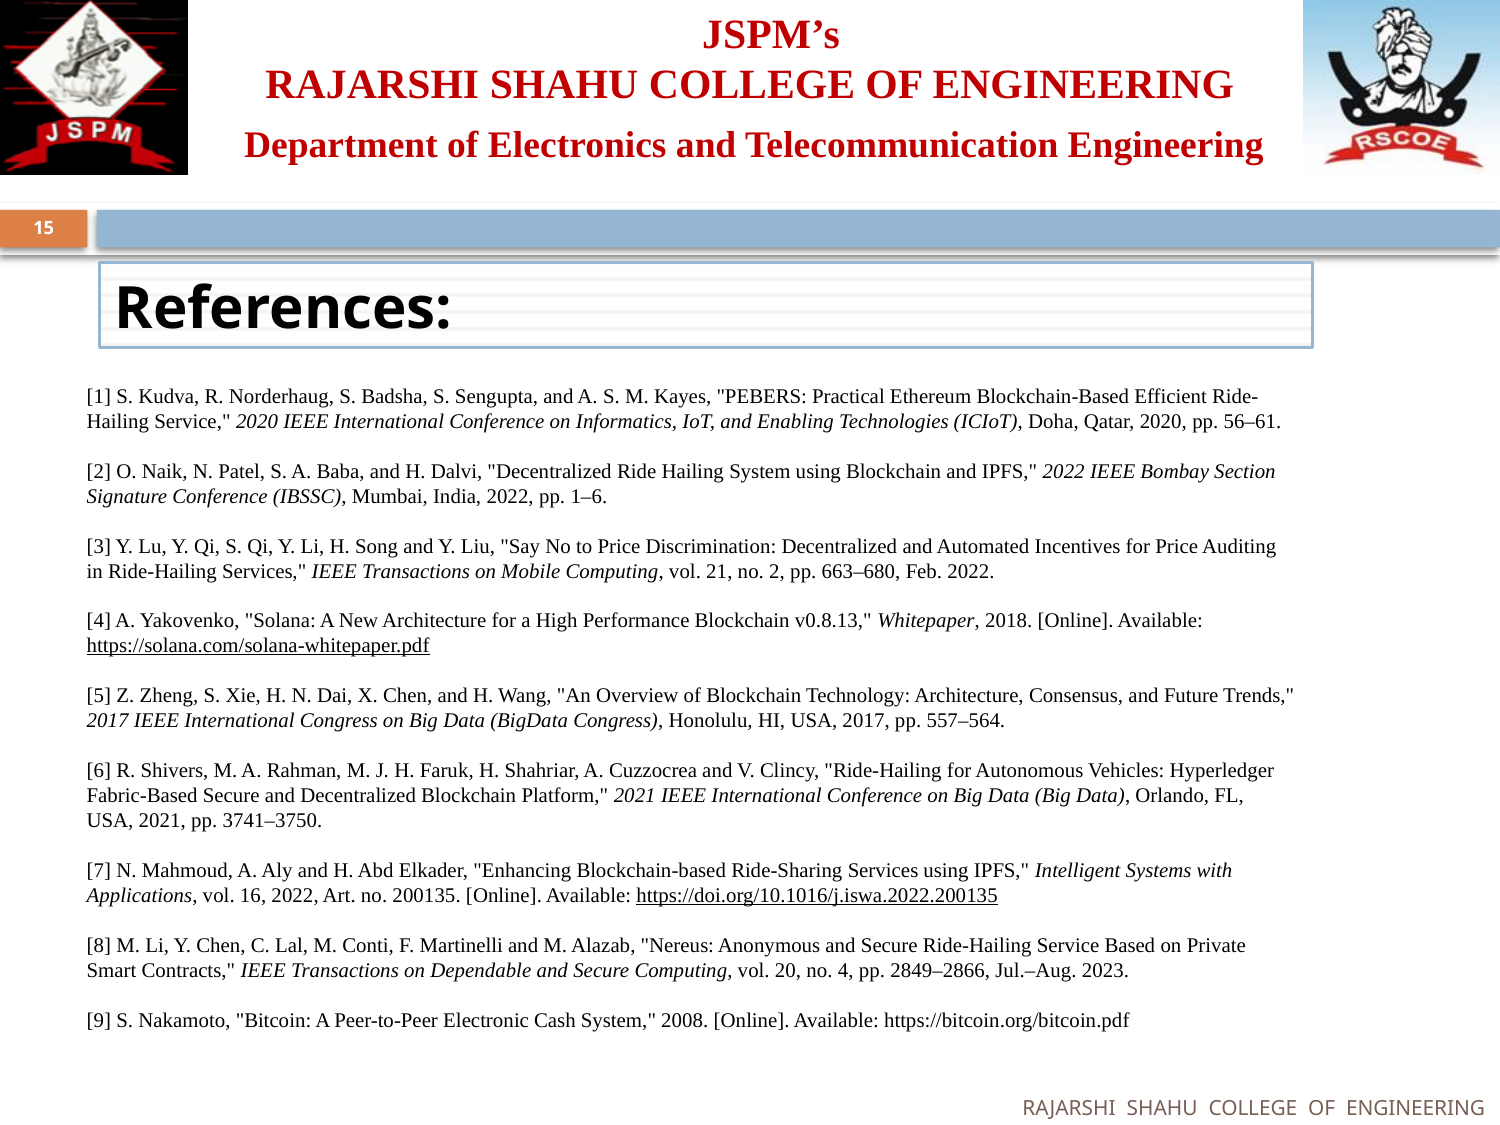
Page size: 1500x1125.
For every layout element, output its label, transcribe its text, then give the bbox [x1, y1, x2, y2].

footer RAJARSHI SHAHU COLLEGE OF ENGINEERING [610, 1077, 1500, 1125]
slide_number 15 [0, 208, 88, 249]
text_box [0, 0, 1500, 178]
text_box [1] S. Kudva, R. Norderhaug, S. Badsha, S. Sengupta, and A. S. M. Kayes, "PEBERS: Practical Ethereum Blockchain-Based Efficient Ride-Hailing Service," 2020 IEEE International Conference on Informatics, IoT, and Enabling Technologies (ICIoT), Doha, Qatar, 2020, pp. 56–61. [2] O. Naik, N. Patel, S. A. Baba, and H. Dalvi, "Decentralized Ride Hailing System using Blockchain and IPFS," 2022 IEEE Bombay Section Signature Conference (IBSSC), Mumbai, India, 2022, pp. 1–6. [3] Y. Lu, Y. Qi, S. Qi, Y. Li, H. Song and Y. Liu, "Say No to Price Discrimination: Decentralized and Automated Incentives for Price Auditing in Ride-Hailing Services," IEEE Transactions on Mobile Computing, vol. 21, no. 2, pp. 663–680, Feb. 2022. [4] A. Yakovenko, "Solana: A New Architecture for a High Performance Blockchain v0.8.13," Whitepaper, 2018. [Online]. Available: https://solana.com/solana-whitepaper.pdf [5] Z. Zheng, S. Xie, H. N. Dai, X. Chen, and H. Wang, "An Overview of Blockchain Technology: Architecture, Consensus, and Future Trends," 2017 IEEE International Congress on Big Data (BigData Congress), Honolulu, HI, USA, 2017, pp. 557–564. [6] R. Shivers, M. A. Rahman, M. J. H. Faruk, H. Shahriar, A. Cuzzocrea and V. Clincy, "Ride-Hailing for Autonomous Vehicles: Hyperledger Fabric-Based Secure and Decentralized Blockchain Platform," 2021 IEEE International Conference on Big Data (Big Data), Orlando, FL, USA, 2021, pp. 3741–3750. [7] N. Mahmoud, A. Aly and H. Abd Elkader, "Enhancing Blockchain-based Ride-Sharing Services using IPFS," Intelligent Systems with Applications, vol. 16, 2022, Art. no. 200135. [Online]. Available: https://doi.org/10.1016/j.iswa.2022.200135 [8] M. Li, Y. Chen, C. Lal, M. Conti, F. Martinelli and M. Alazab, "Nereus: Anonymous and Secure Ride-Hailing Service Based on Private Smart Contracts," IEEE Transactions on Dependable and Secure Computing, vol. 20, no. 4, pp. 2849–2866, Jul.–Aug. 2023. [9] S. Nakamoto, "Bitcoin: A Peer-to-Peer Electronic Cash System," 2008. [Online]. Available: https://bitcoin.org/bitcoin.pdf [71, 374, 1310, 1090]
text_box References: [98, 261, 1314, 349]
